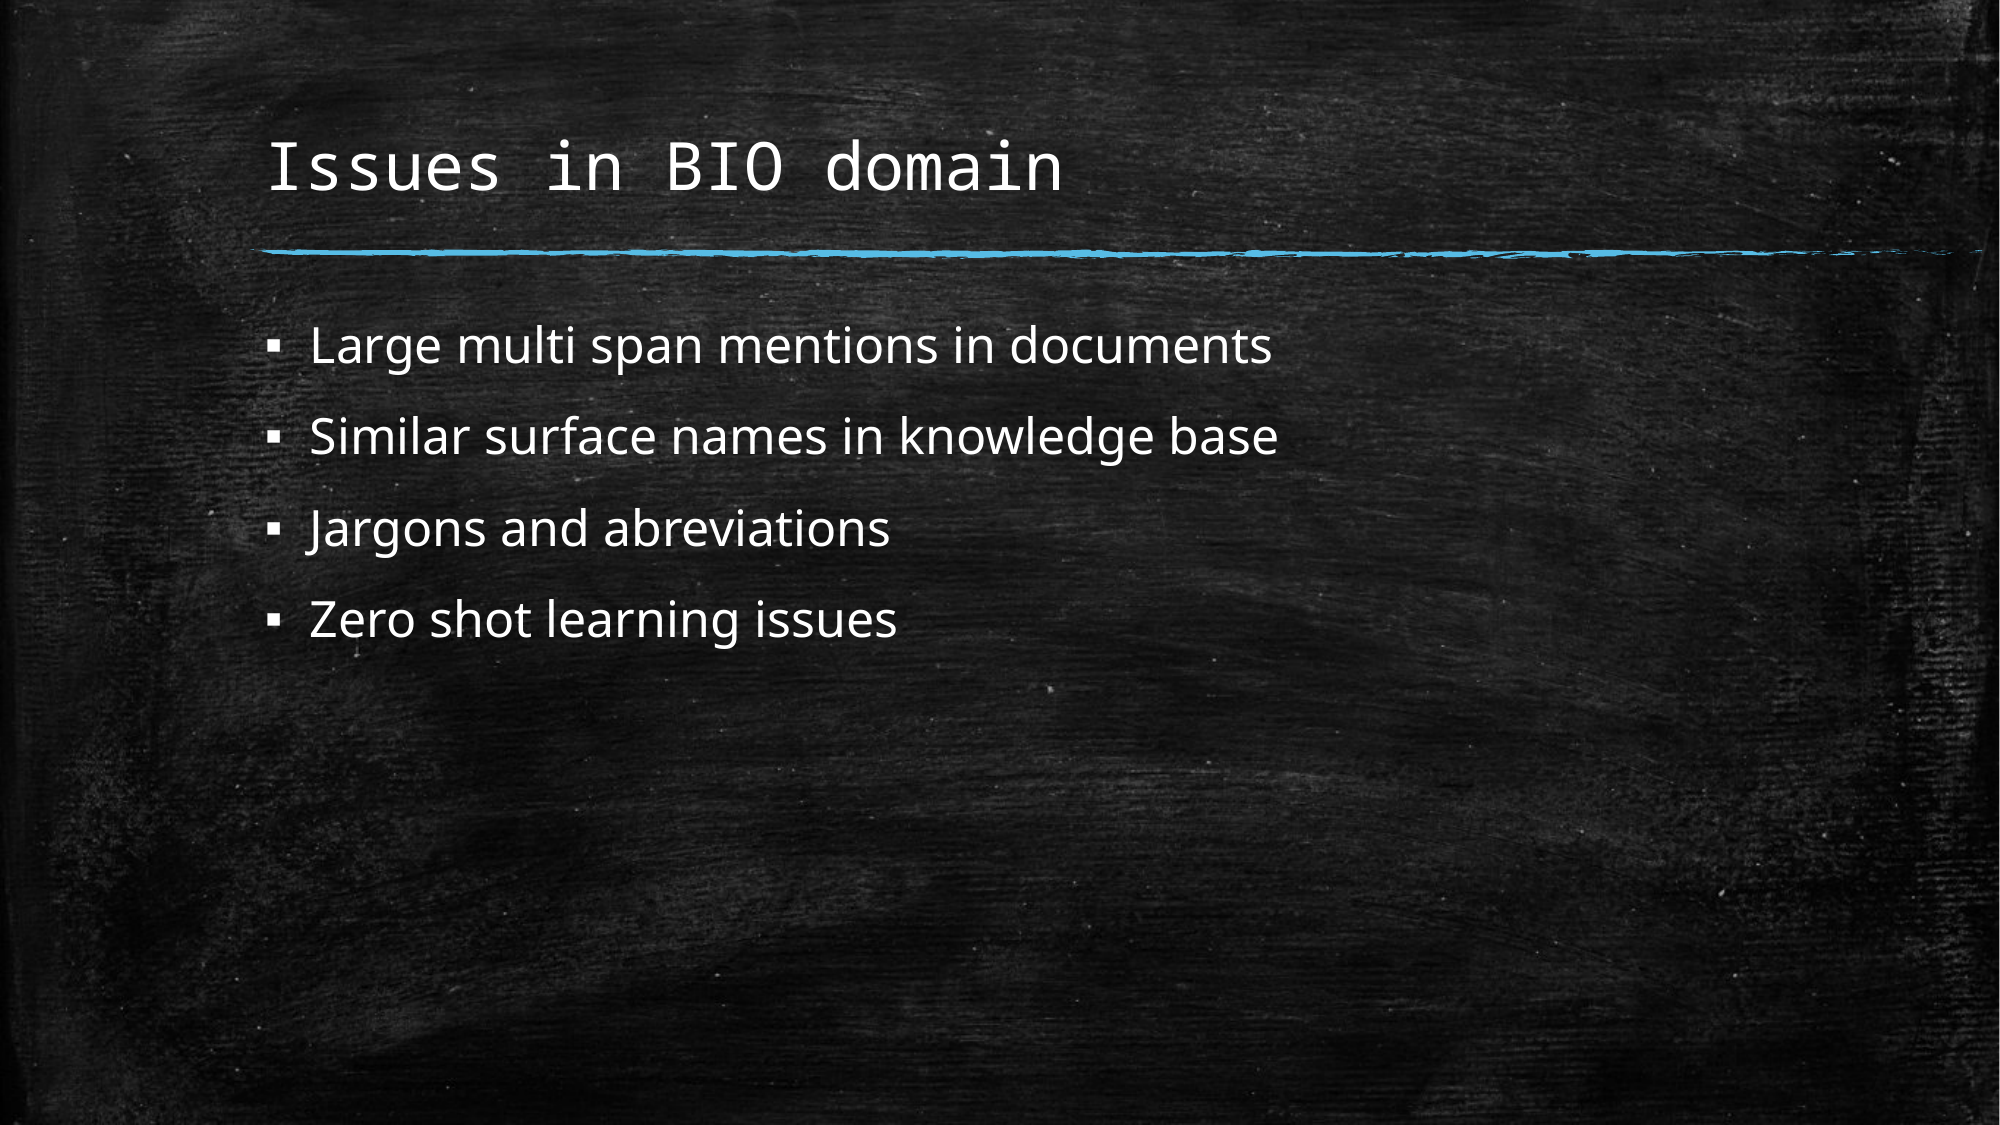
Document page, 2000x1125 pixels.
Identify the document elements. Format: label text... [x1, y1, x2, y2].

list Large multi span mentions in documents Similar surface names in knowledge base Jargons and abreviations Zero shot learning issues [249, 312, 1750, 1013]
title Issues in BIO domain [249, 45, 1750, 213]
